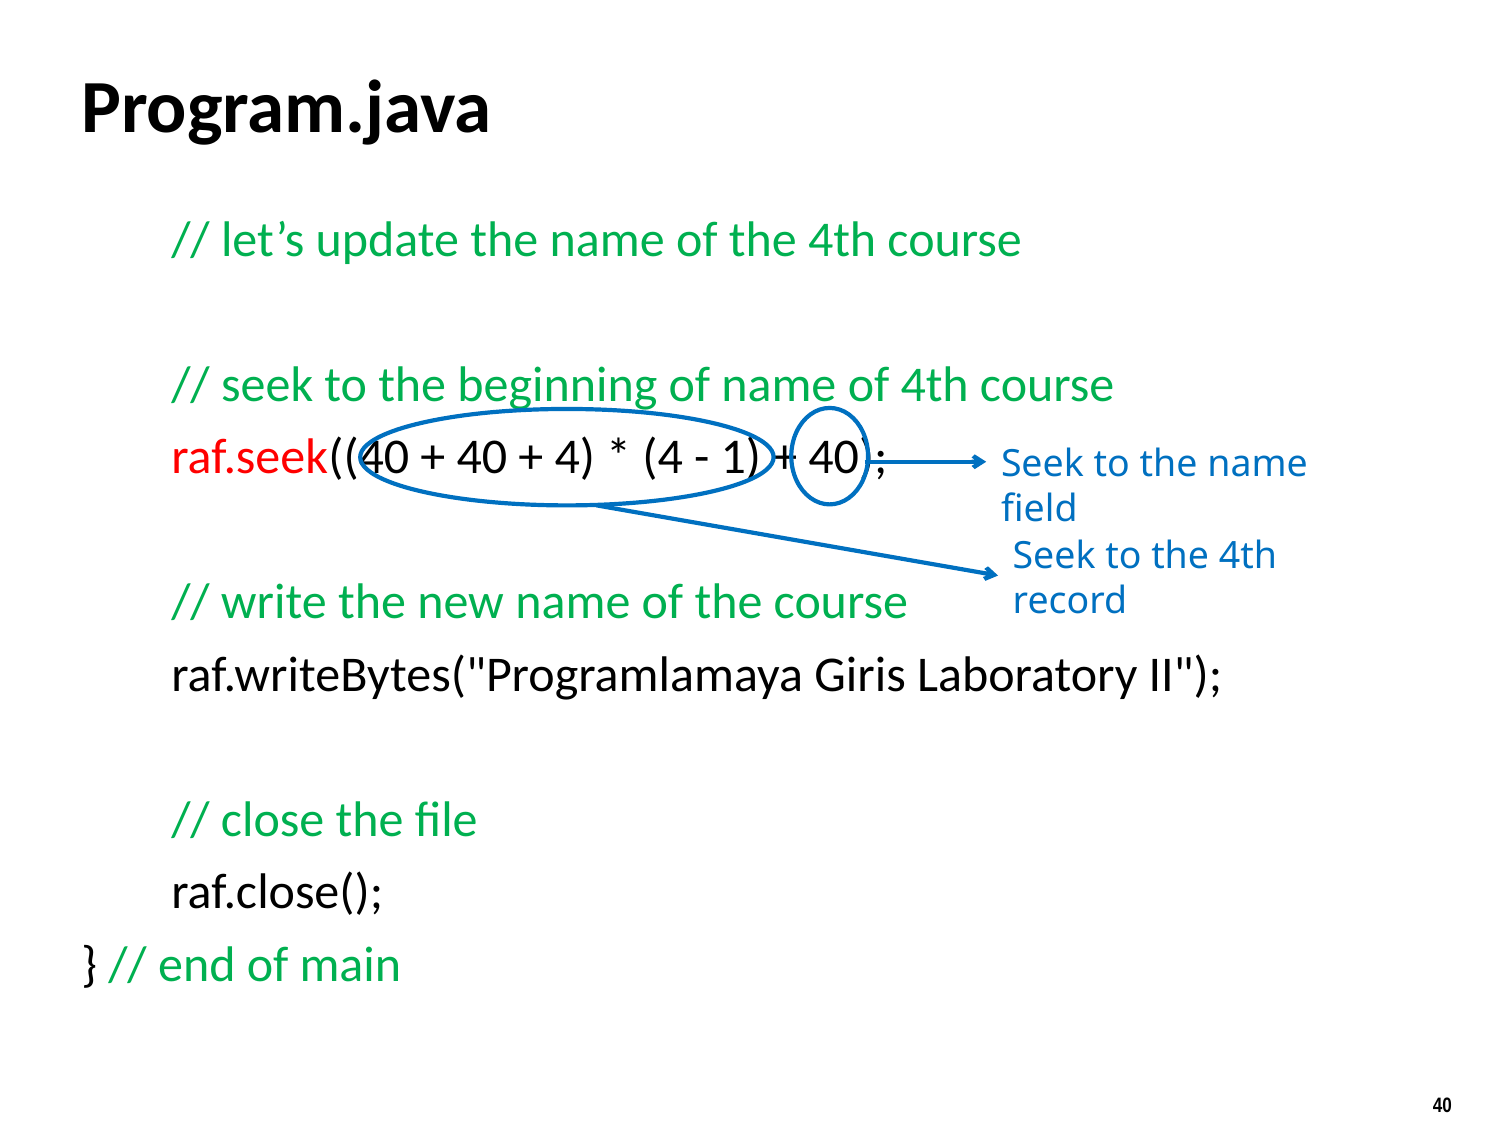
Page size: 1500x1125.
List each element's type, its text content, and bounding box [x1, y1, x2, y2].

title Program.java [74, 12, 1438, 192]
text_box Seek to the name field [986, 431, 1388, 537]
text_box Seek to the 4th record [998, 523, 1400, 628]
list // let’s update the name of the 4th course // seek to the beginning of name of 4th course raf.seek((40 + 40 + 4) * (4 - 1) + 40); // write the new name of the course raf.writeBytes("Programlamaya Giris Laboratory II"); // close the file raf.close(); } // end of main [74, 199, 1438, 1092]
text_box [596, 505, 999, 554]
text_box [360, 408, 774, 506]
text_box [791, 407, 869, 503]
